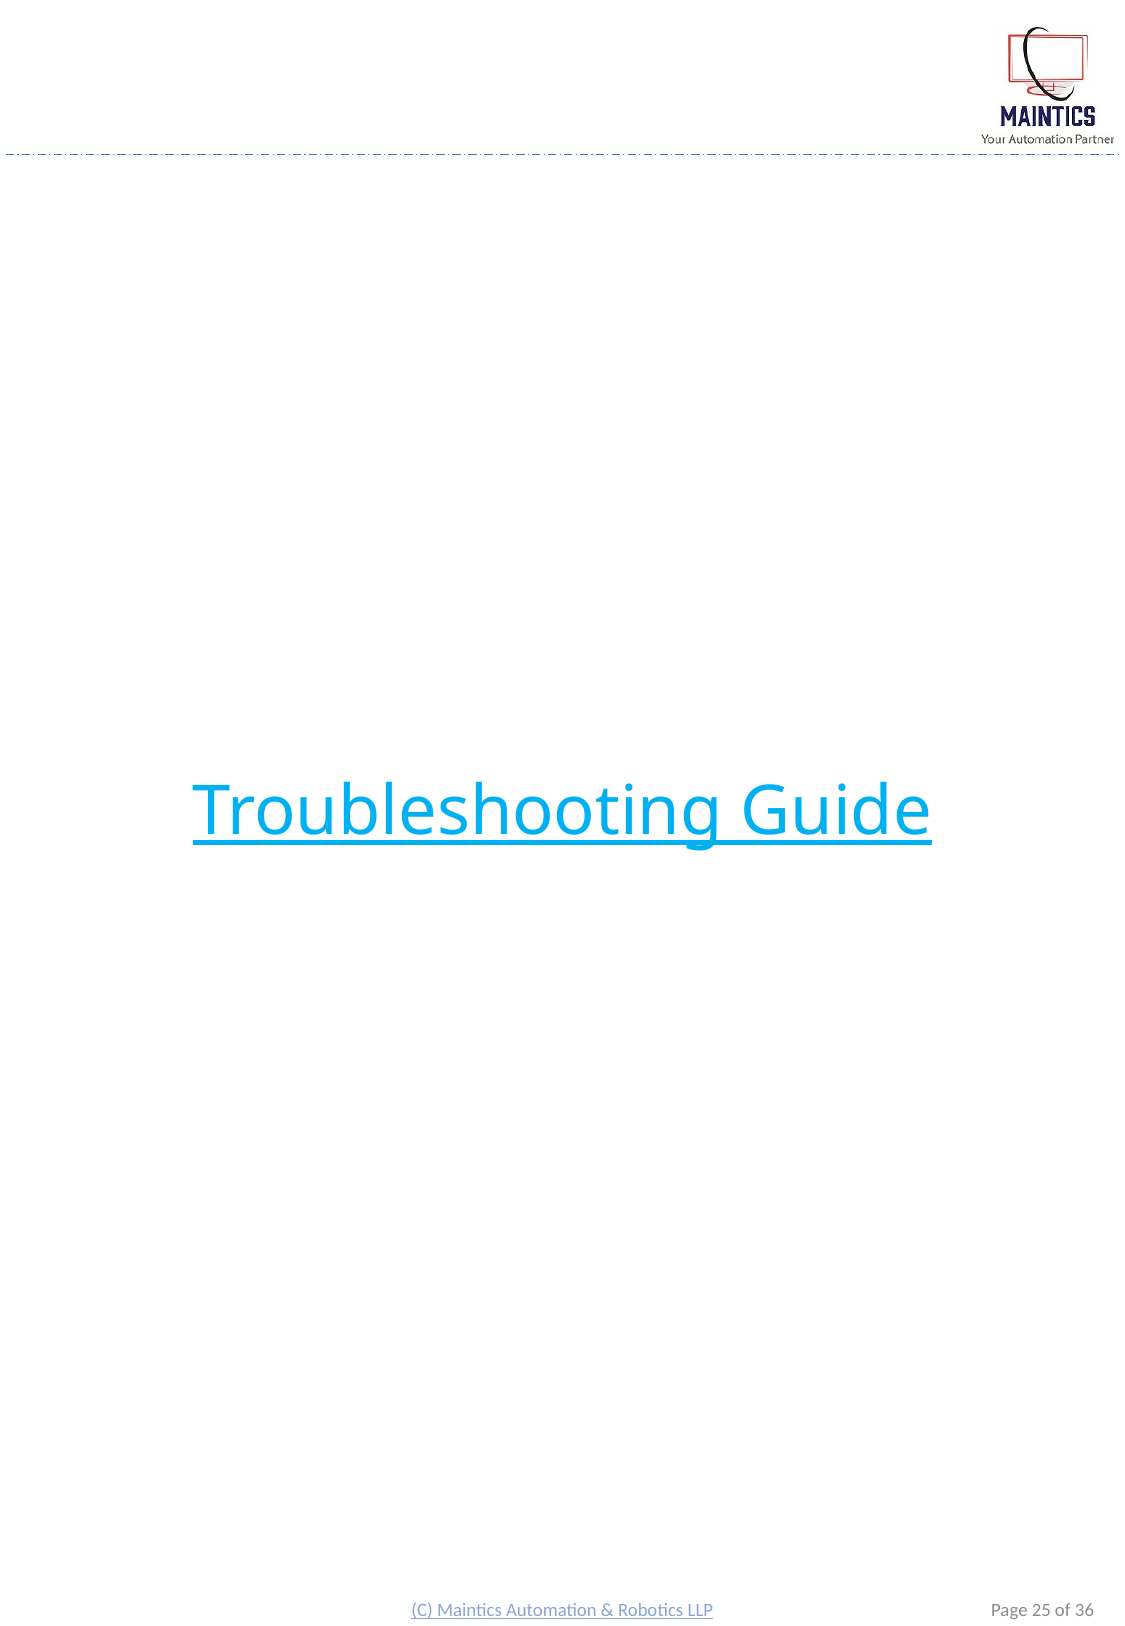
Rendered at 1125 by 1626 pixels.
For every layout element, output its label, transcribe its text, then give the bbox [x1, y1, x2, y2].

slide_number Page 25 of 36 [963, 1592, 1114, 1625]
picture [981, 27, 1114, 146]
title Troubleshooting Guide [77, 655, 1048, 970]
footer (C) Maintics Automation & Robotics LLP [372, 1592, 753, 1625]
